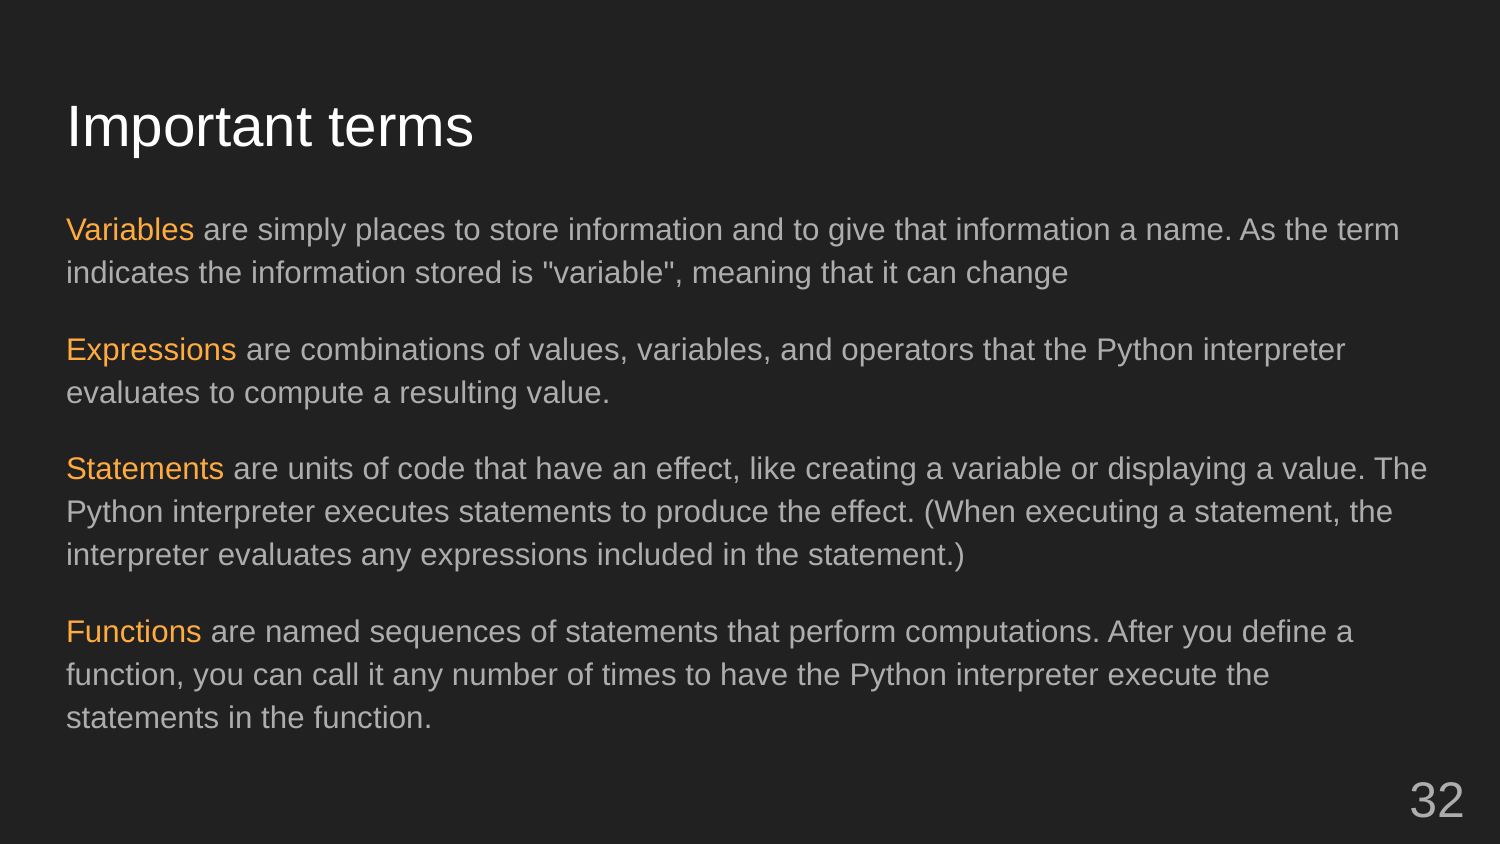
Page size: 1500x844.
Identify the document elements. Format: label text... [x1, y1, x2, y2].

title Important terms [51, 72, 1449, 167]
list Variables are simply places to store information and to give that information a name. As the term indicates the information stored is "variable", meaning that it can change Expressions are combinations of values, variables, and operators that the Python interpreter evaluates to compute a resulting value. Statements are units of code that have an effect, like creating a variable or displaying a value. The Python interpreter executes statements to produce the effect. (When executing a statement, the interpreter evaluates any expressions included in the statement.) Functions are named sequences of statements that perform computations. After you define a function, you can call it any number of times to have the Python interpreter execute the statements in the function. [51, 189, 1449, 750]
slide_number ‹#› [1389, 764, 1480, 830]
